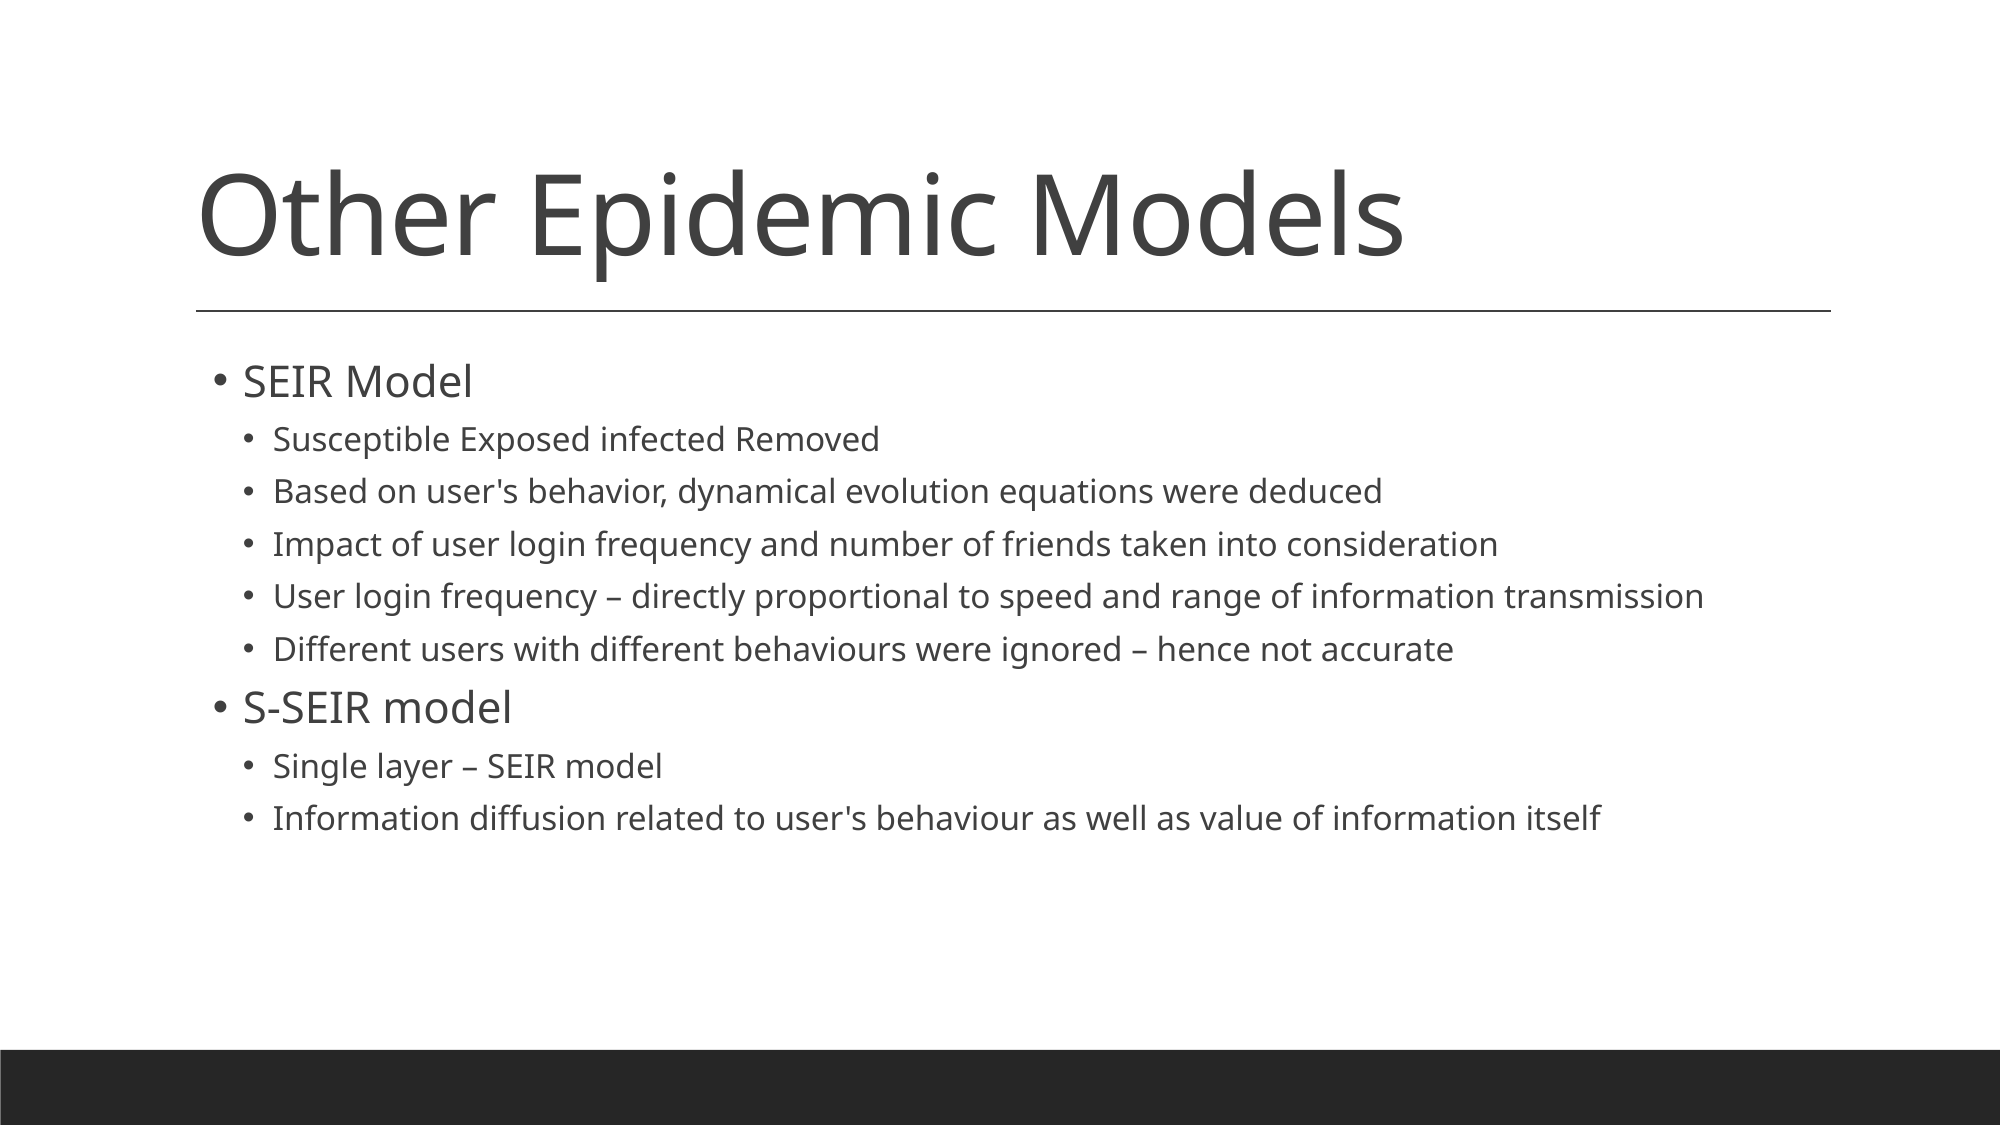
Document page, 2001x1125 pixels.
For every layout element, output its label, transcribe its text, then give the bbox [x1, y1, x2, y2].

list SEIR Model Susceptible Exposed infected Removed Based on user's behavior, dynamical evolution equations were deduced Impact of user login frequency and number of friends taken into consideration User login frequency – directly proportional to speed and range of information transmission Different users with different behaviours were ignored – hence not accurate S-SEIR model Single layer – SEIR model Information diffusion related to user's behaviour as well as value of information itself [180, 345, 1830, 963]
title Other Epidemic Models [180, 47, 1830, 285]
